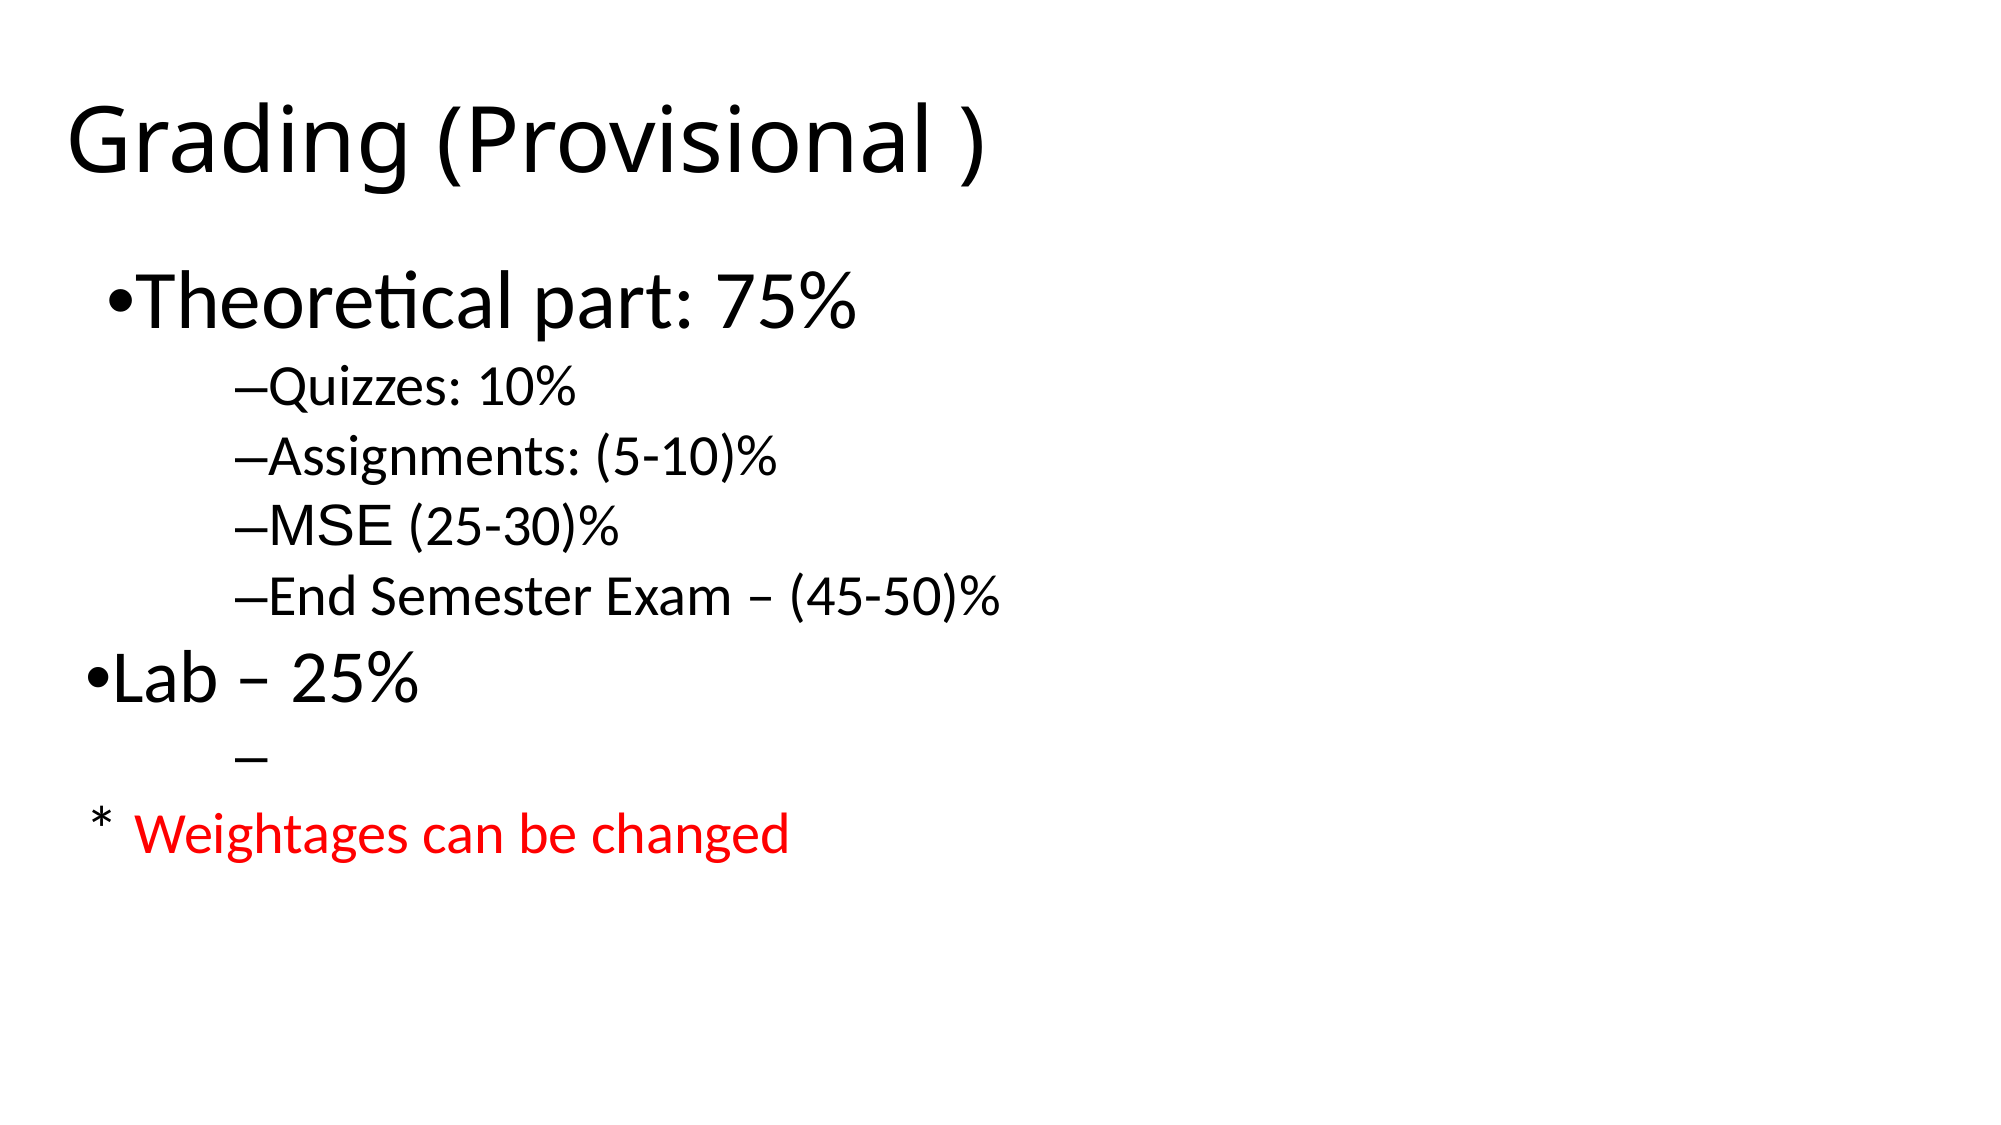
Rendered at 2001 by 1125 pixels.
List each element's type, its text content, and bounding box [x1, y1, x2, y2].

title Grading (Provisional ) [50, 34, 1280, 252]
text_box •Theoretical part: 75% –Quizzes: 10% –Assignments: (5-10)% –MSE (25-30)% –End Semester Exam – (45-50)% •Lab – 25% – * Weightages can be changed [71, 194, 1072, 875]
